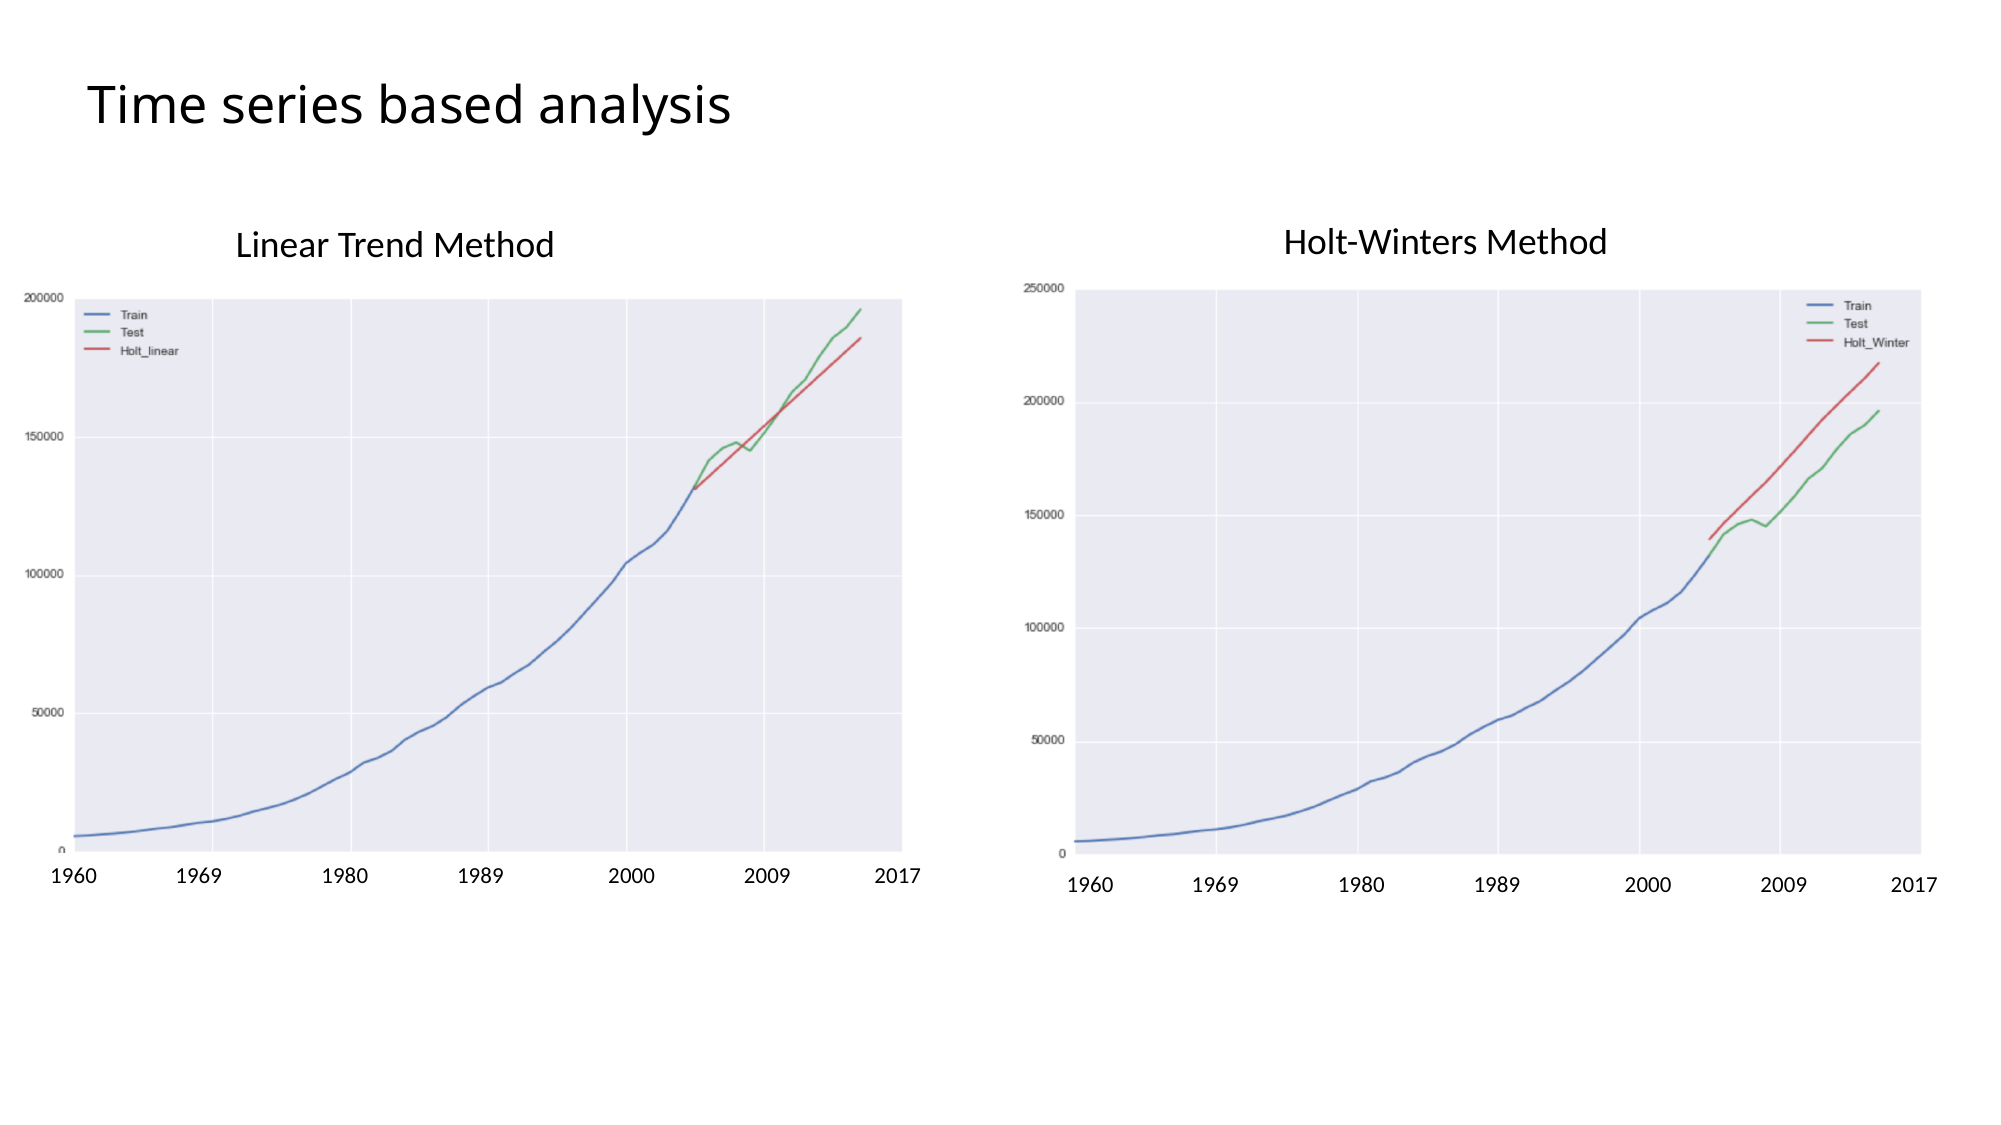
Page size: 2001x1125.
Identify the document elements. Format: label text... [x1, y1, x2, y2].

text_box Linear Trend Method [220, 213, 763, 273]
text_box Time series based analysis [35, 38, 786, 143]
picture [12, 281, 919, 884]
text_box 1960 1969 1980 1989 2000 2009 2017 [35, 853, 948, 896]
text_box Holt-Winters Method [1269, 209, 1707, 270]
picture [1017, 273, 1936, 886]
text_box 1960 1969 1980 1989 2000 2009 2017 [1051, 861, 1965, 905]
